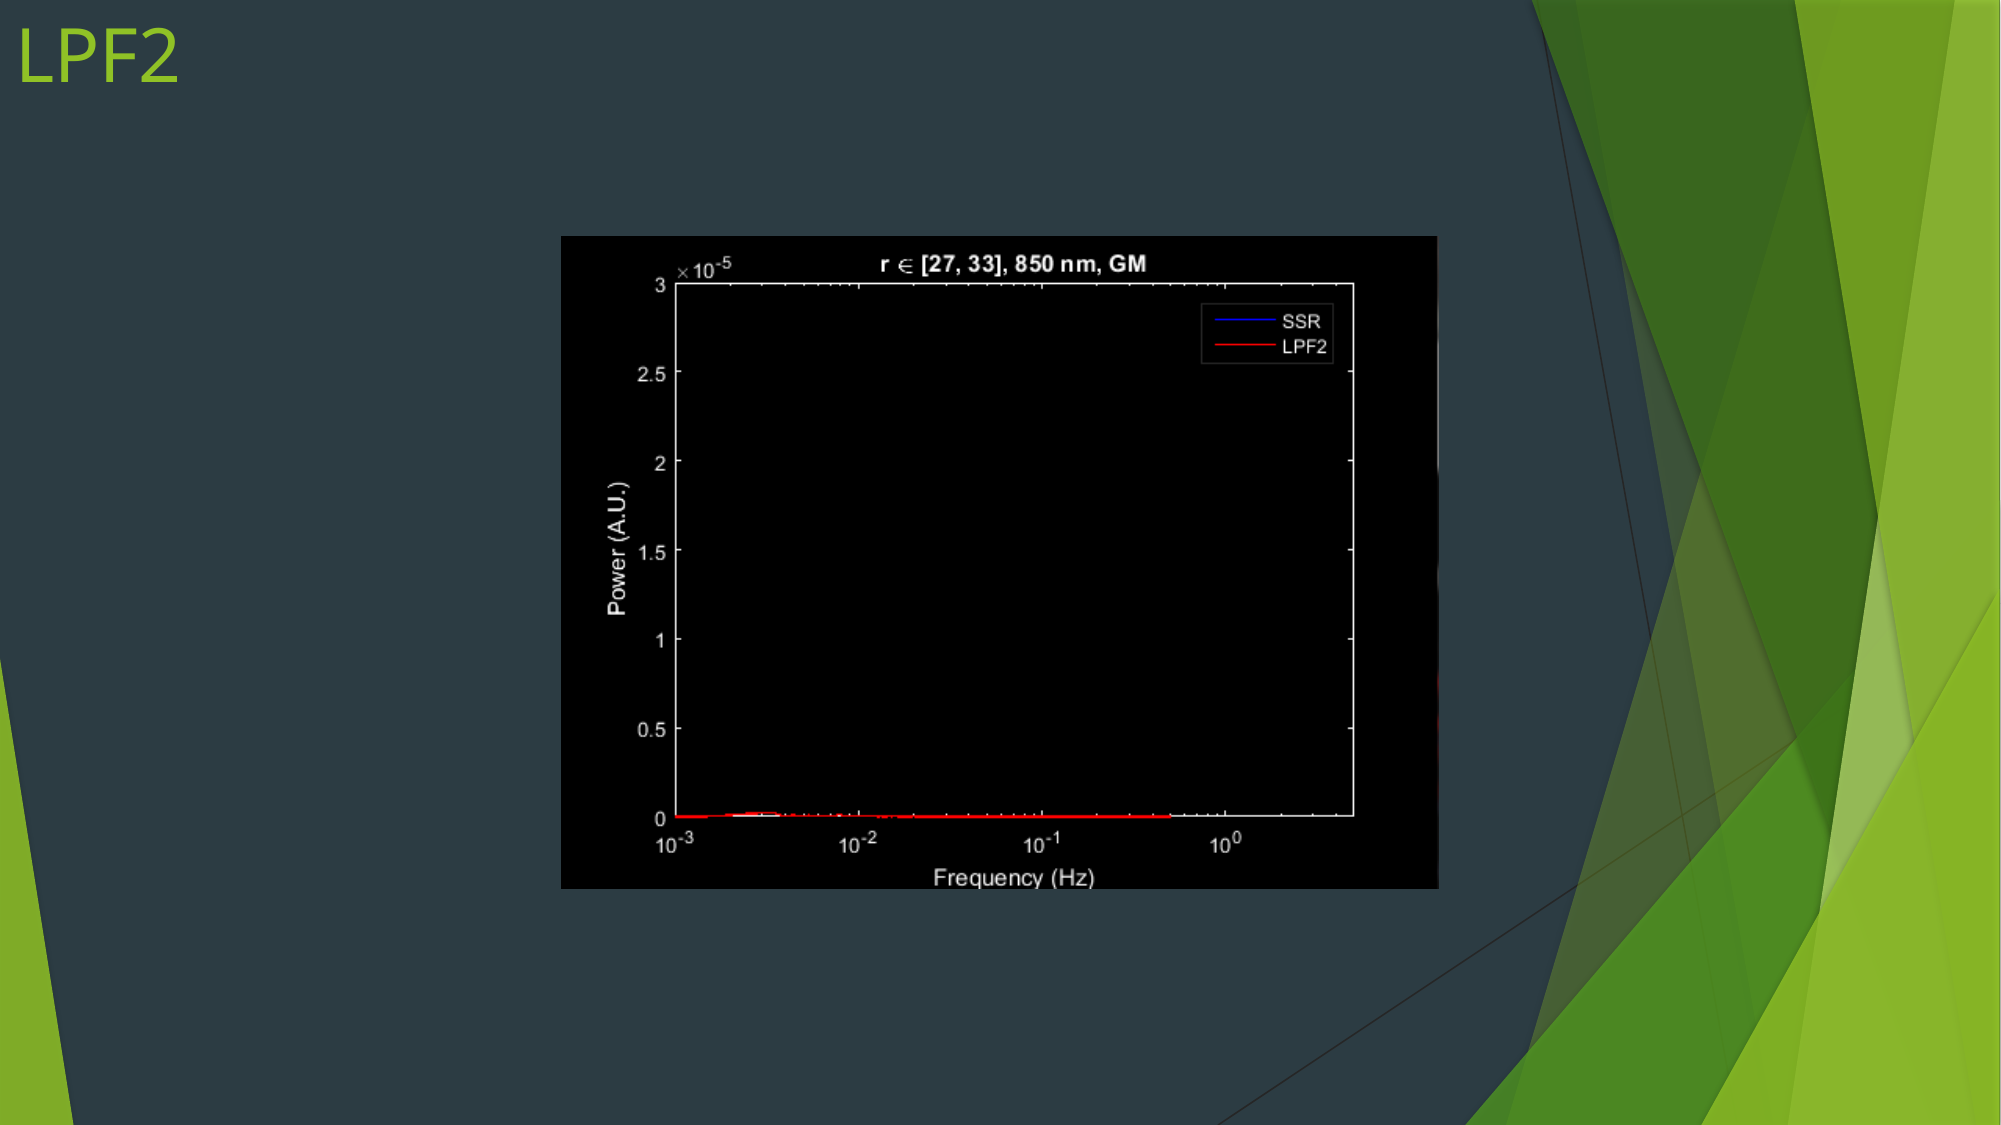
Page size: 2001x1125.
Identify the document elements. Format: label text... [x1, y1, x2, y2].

title LPF2 [0, 0, 1411, 217]
picture [561, 236, 1439, 889]
